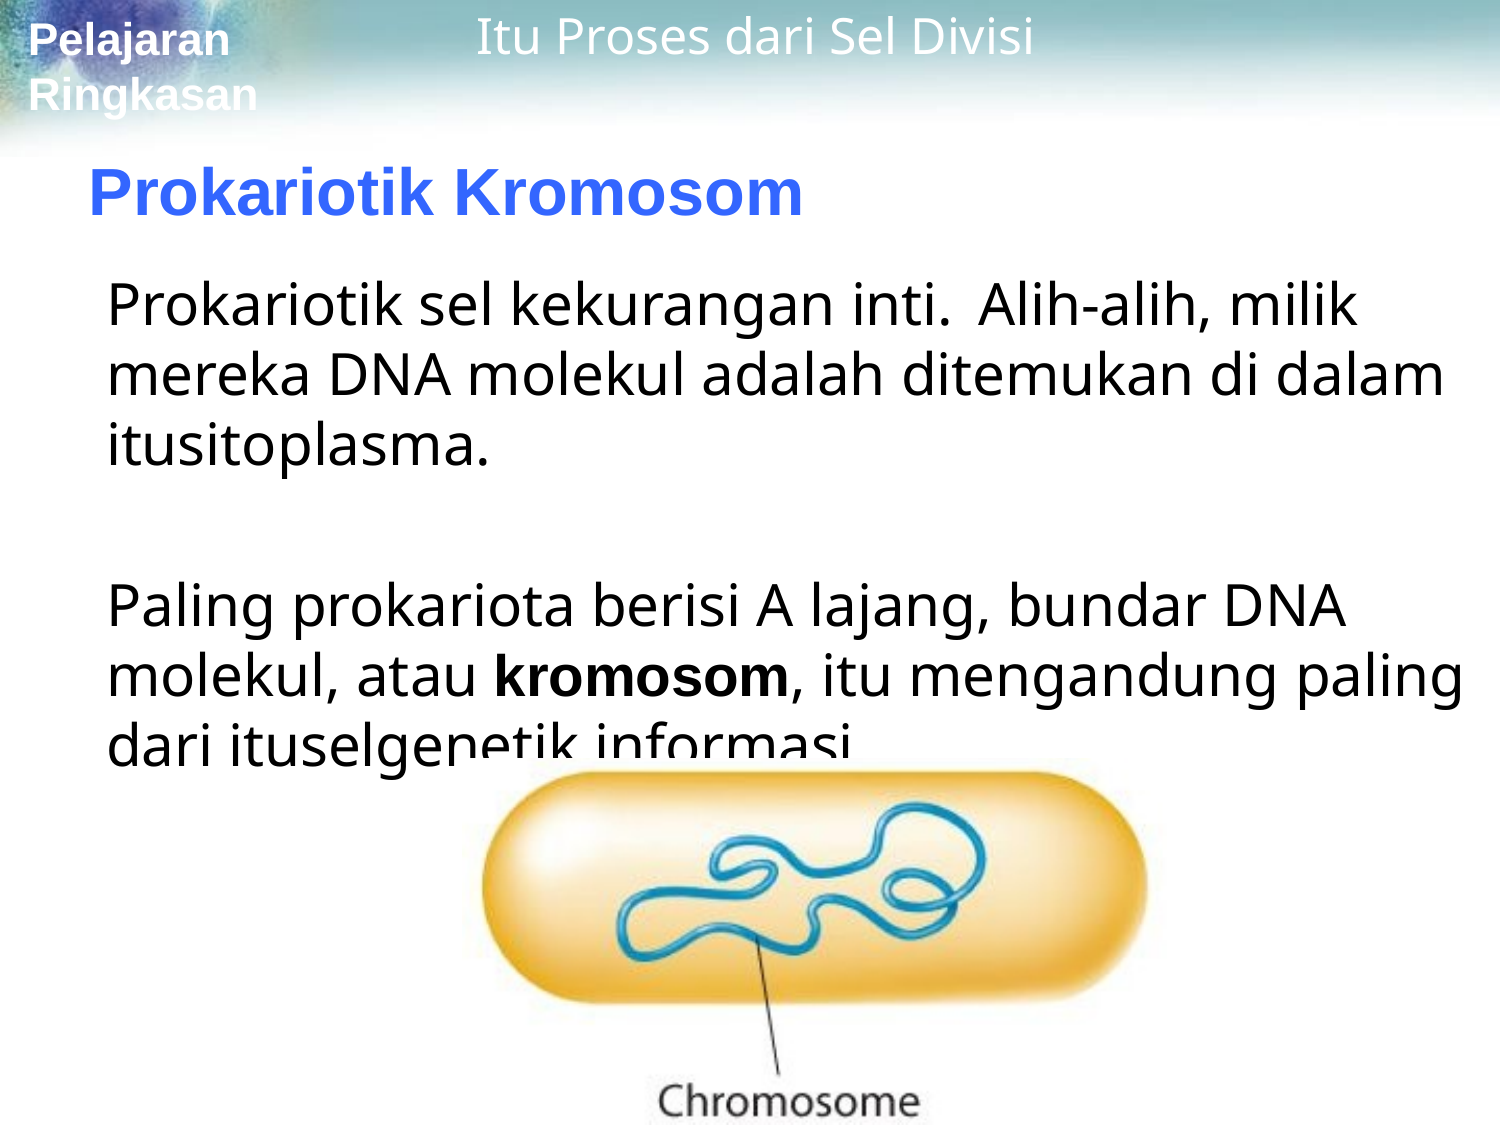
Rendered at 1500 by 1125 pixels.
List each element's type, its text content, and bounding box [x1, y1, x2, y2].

picture [0, 0, 1500, 157]
text_box Pelajaran Ringkasan [25, 7, 397, 120]
picture [462, 758, 1167, 1125]
title Itu Proses dari Sel Divisi [397, 2, 1103, 146]
text_box Prokariotik Kromosom Prokariotik sel kekurangan inti. Alih-alih, milik mereka DNA molekul adalah ditemukan di dalam itusitoplasma. Paling prokariota berisi A lajang, bundar DNA molekul, atau kromosom, itu mengandung paling dari ituselgenetik informasi. [86, 146, 1500, 778]
